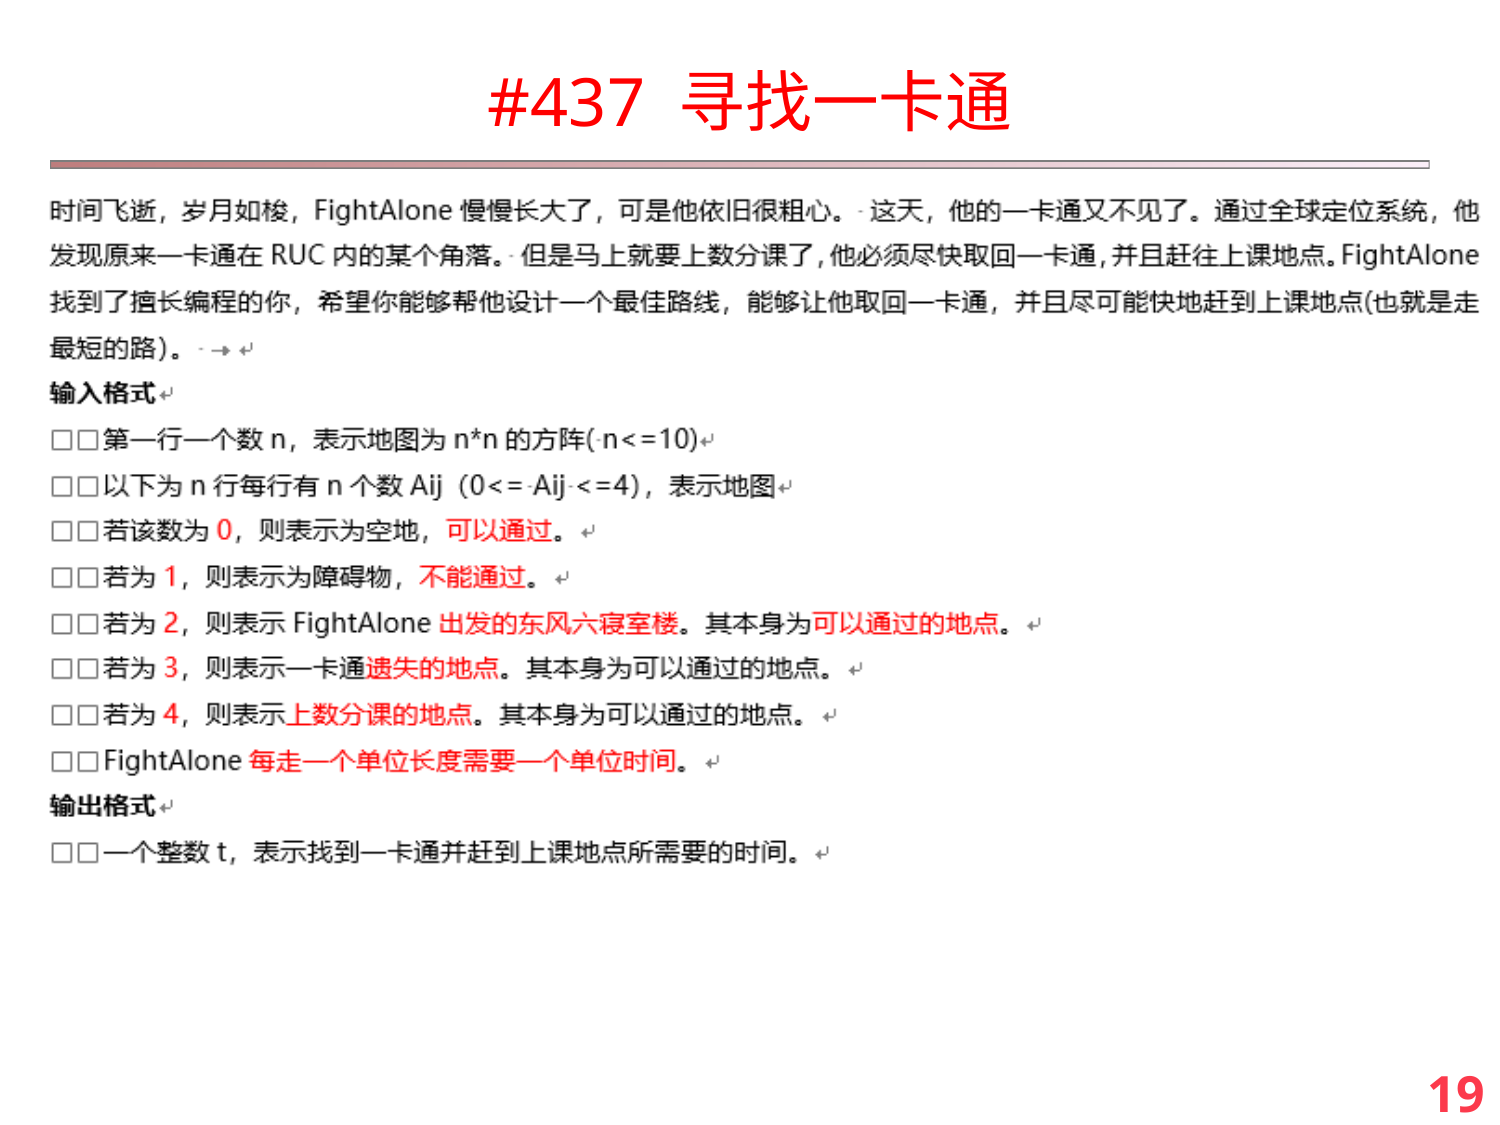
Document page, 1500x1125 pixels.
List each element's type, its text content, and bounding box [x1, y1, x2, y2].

title #437 寻找一卡通 [0, 12, 1500, 167]
picture [40, 196, 1494, 882]
